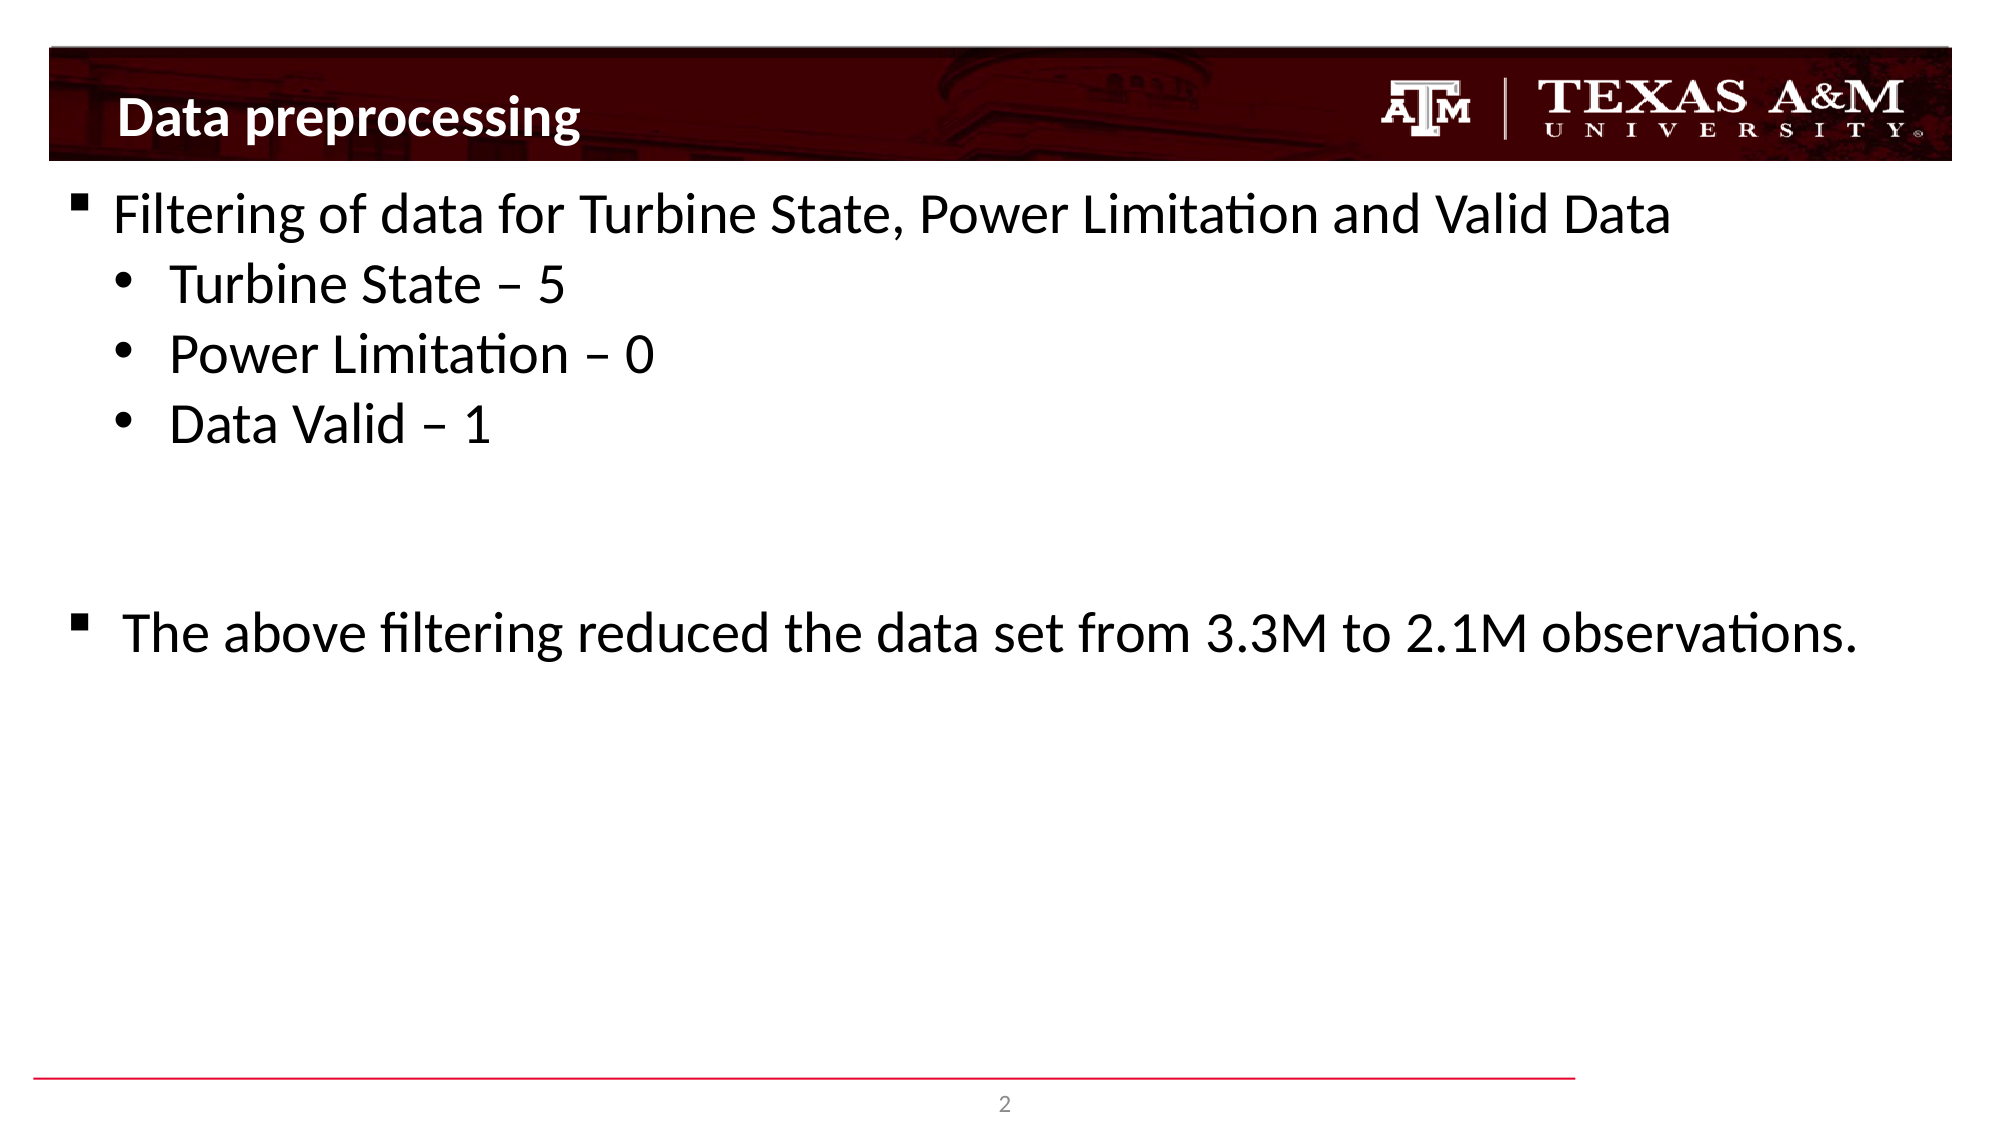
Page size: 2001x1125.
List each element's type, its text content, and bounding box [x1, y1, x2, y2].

text_box Data preprocessing [102, 70, 677, 156]
slide_number 2 [676, 1072, 1027, 1125]
picture [49, 45, 1952, 161]
text_box Filtering of data for Turbine State, Power Limitation and Valid Data Turbine State – 5 Power Limitation – 0 Data Valid – 1 The above filtering reduced the data set from 3.3M to 2.1M observations. [51, 167, 1950, 812]
